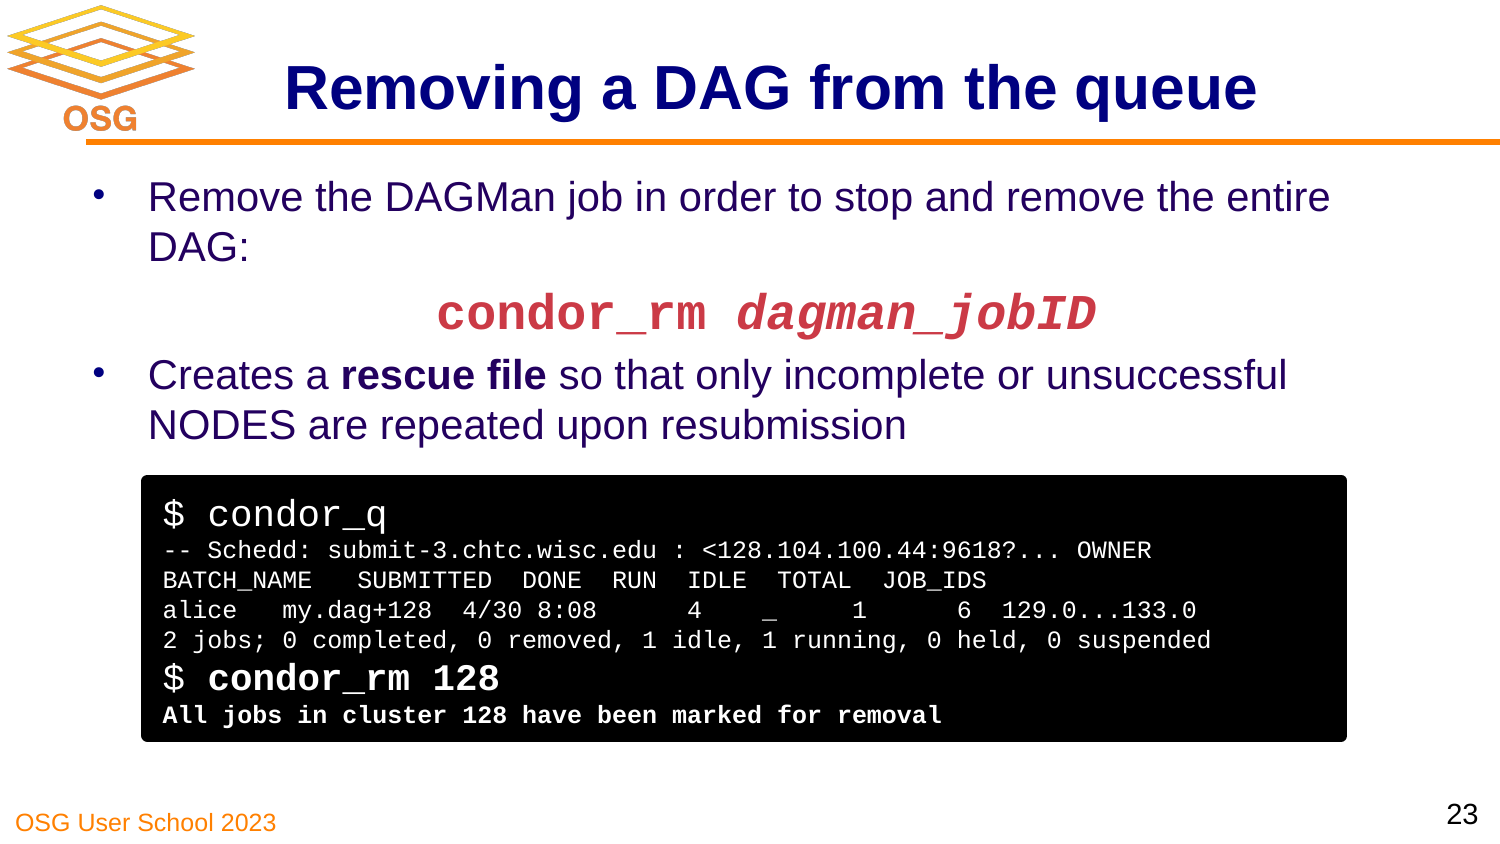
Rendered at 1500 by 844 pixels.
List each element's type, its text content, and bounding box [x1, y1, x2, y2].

slide_number ‹#› [1431, 787, 1500, 844]
text_box $ condor_q -- Schedd: submit-3.chtc.wisc.edu : <128.104.100.44:9618?... OWNER BATCH_NAME SUBMITTED DONE RUN IDLE TOTAL JOB_IDS alice my.dag+128 4/30 8:08 4 _ 1 6 129.0...133.0 2 jobs; 0 completed, 0 removed, 1 idle, 1 running, 0 held, 0 suspended $ condor_rm 128 All jobs in cluster 128 have been marked for removal [147, 480, 1342, 736]
list Remove the DAGMan job in order to stop and remove the entire DAG: condor_rm dagman_jobID Creates a rescue file so that only incomplete or unsuccessful NODES are repeated upon resubmission [76, 161, 1400, 417]
title Removing a DAG from the queue [201, 14, 1342, 155]
picture [7, 5, 195, 131]
